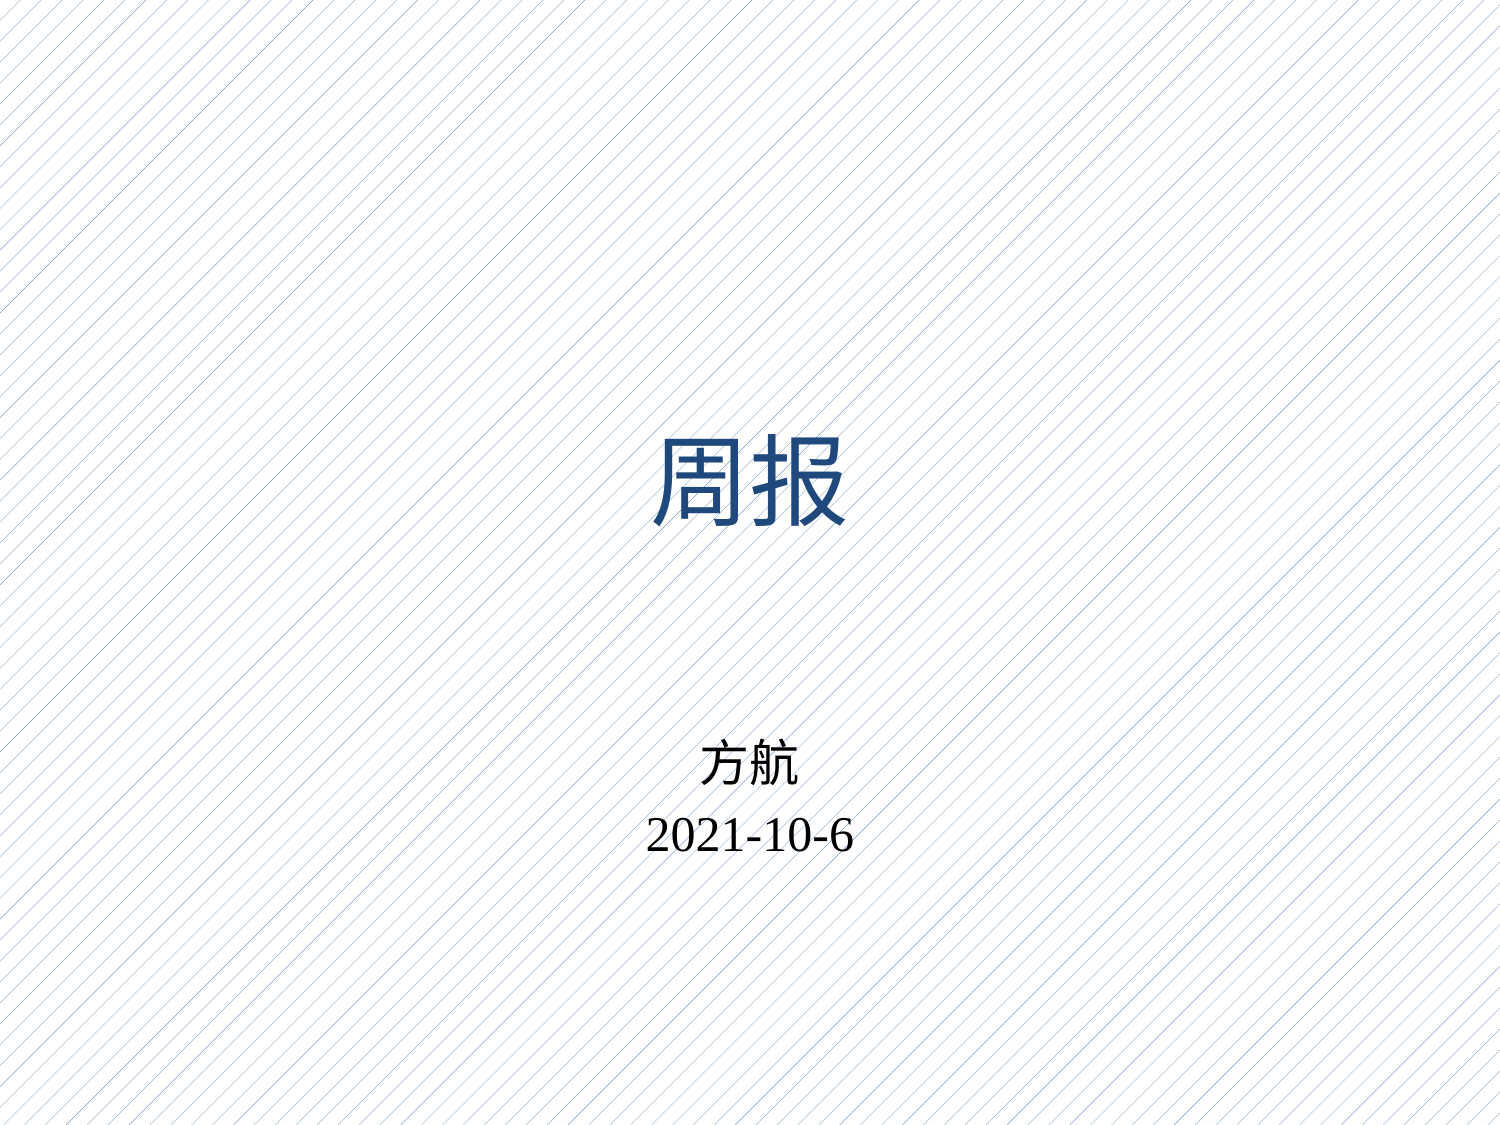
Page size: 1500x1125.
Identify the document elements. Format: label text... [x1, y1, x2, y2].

title 周报 [112, 303, 1388, 653]
subtitle 方航 2021-10-6 [174, 723, 1325, 986]
